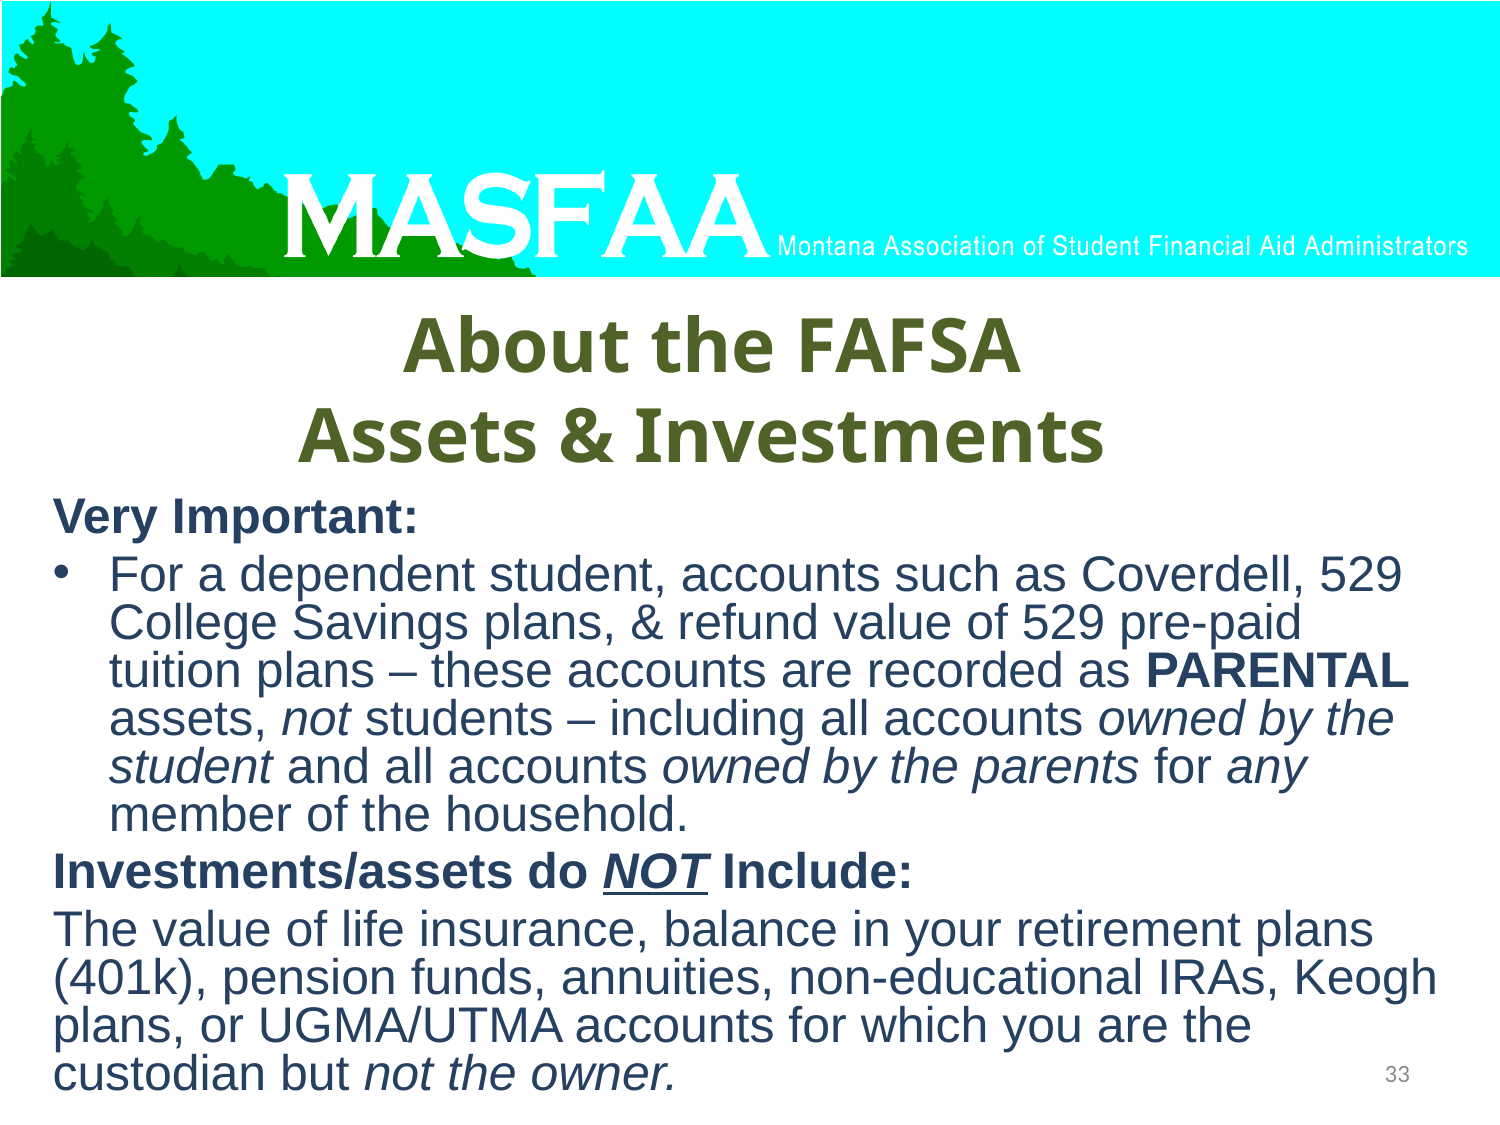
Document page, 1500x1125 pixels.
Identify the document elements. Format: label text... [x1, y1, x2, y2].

slide_number 33 [1074, 1042, 1425, 1103]
subtitle Very Important: For a dependent student, accounts such as Coverdell, 529 College Savings plans, & refund value of 529 pre-paid tuition plans – these accounts are recorded as PARENTAL assets, not students – including all accounts owned by the student and all accounts owned by the parents for any member of the household. Investments/assets do NOT Include: The value of life insurance, balance in your retirement plans (401k), pension funds, annuities, non-educational IRAs, Keogh plans, or UGMA/UTMA accounts for which you are the custodian but not the owner. [37, 487, 1463, 1103]
title About the FAFSA Assets & Investments [74, 274, 1351, 487]
